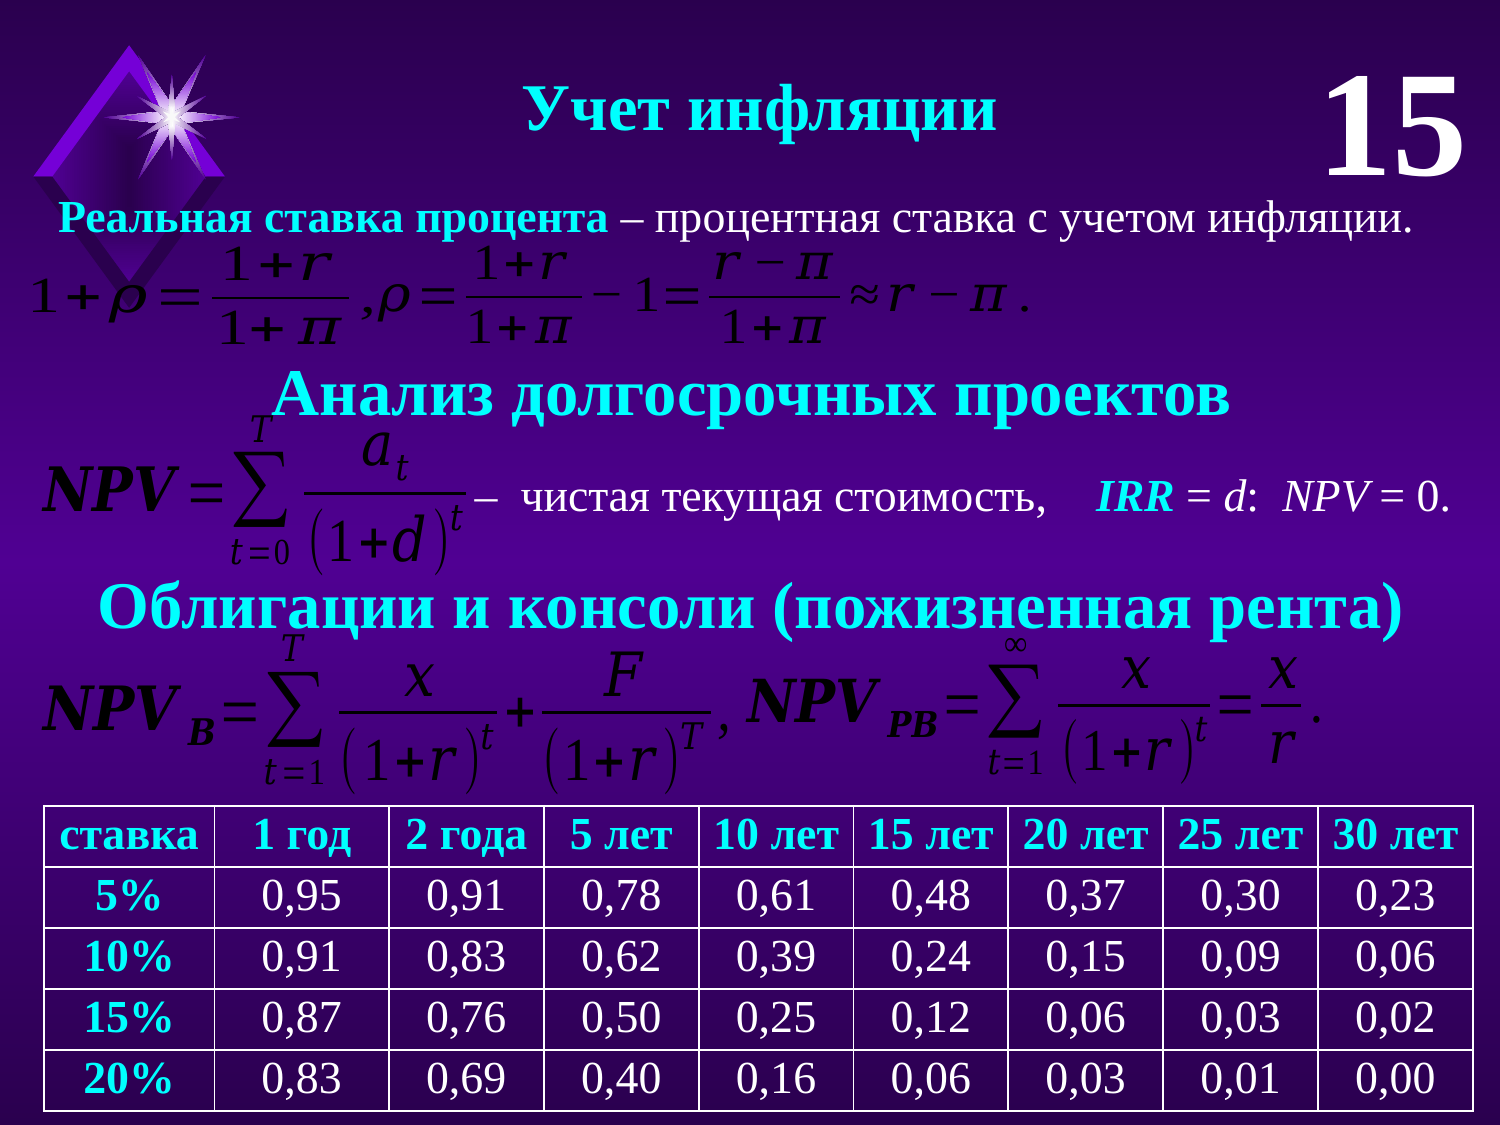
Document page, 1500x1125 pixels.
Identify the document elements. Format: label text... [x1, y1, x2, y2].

table_cell 0,61 [700, 868, 853, 927]
table_cell 0,69 [390, 1051, 543, 1110]
table_cell 0,06 [854, 1051, 1007, 1110]
table_cell 5% [45, 868, 214, 927]
table_cell 0,50 [545, 990, 698, 1049]
table_cell 0,91 [215, 929, 388, 988]
table_cell 0,03 [1009, 1051, 1162, 1110]
table_cell 0,87 [215, 990, 388, 1049]
table_cell 0,40 [545, 1051, 698, 1110]
table_cell 0,09 [1164, 929, 1317, 988]
text_box IRR = d: NPV = 0. [1081, 457, 1496, 528]
table_cell 0,23 [1319, 868, 1472, 927]
text_box Анализ долгосрочных проектов [29, 341, 1474, 436]
table_cell 10% [45, 929, 214, 988]
table_cell 20% [45, 1051, 214, 1110]
table_cell 0,06 [1009, 990, 1162, 1049]
table_cell 0,15 [1009, 929, 1162, 988]
table_cell 0,78 [545, 868, 698, 927]
table_cell 0,16 [700, 1051, 853, 1110]
table_header 25 лет [1164, 807, 1317, 866]
table_cell 0,00 [1319, 1051, 1472, 1110]
table_cell 0,01 [1164, 1051, 1317, 1110]
table_header 5 лет [545, 807, 698, 866]
text_box Облигации и консоли (пожизненная рента) [29, 554, 1474, 650]
table_cell 0,83 [215, 1051, 388, 1110]
table_header 30 лет [1319, 807, 1472, 866]
table_cell 0,37 [1009, 868, 1162, 927]
table_cell 0,25 [700, 990, 853, 1049]
table_header 20 лет [1009, 807, 1162, 866]
table_cell 0,12 [854, 990, 1007, 1049]
table_header 10 лет [700, 807, 853, 866]
table_cell 15% [45, 990, 214, 1049]
table_cell 0,48 [854, 868, 1007, 927]
text_box Учет инфляции [29, 56, 1293, 152]
table_cell 0,95 [215, 868, 388, 927]
table_cell 0,91 [390, 868, 543, 927]
table_cell 0,39 [700, 929, 853, 988]
table_cell 0,06 [1319, 929, 1472, 988]
table_cell 0,24 [854, 929, 1007, 988]
table_cell 0,83 [390, 929, 543, 988]
table_cell 0,02 [1319, 990, 1472, 1049]
table_cell 0,03 [1164, 990, 1317, 1049]
table_cell 0,62 [545, 929, 698, 988]
table_cell 0,76 [390, 990, 543, 1049]
table_header ставка [45, 807, 214, 866]
table_cell 0,30 [1164, 868, 1317, 927]
table_header 2 года [390, 807, 543, 866]
text_box Реальная ставка процента – процентная ставка с учетом инфляции. [43, 179, 1446, 249]
text_box – чистая текущая стоимость, [459, 457, 1081, 528]
table_header 1 год [215, 807, 388, 866]
table_header 15 лет [854, 807, 1007, 866]
text_box 15 [1293, 17, 1482, 213]
